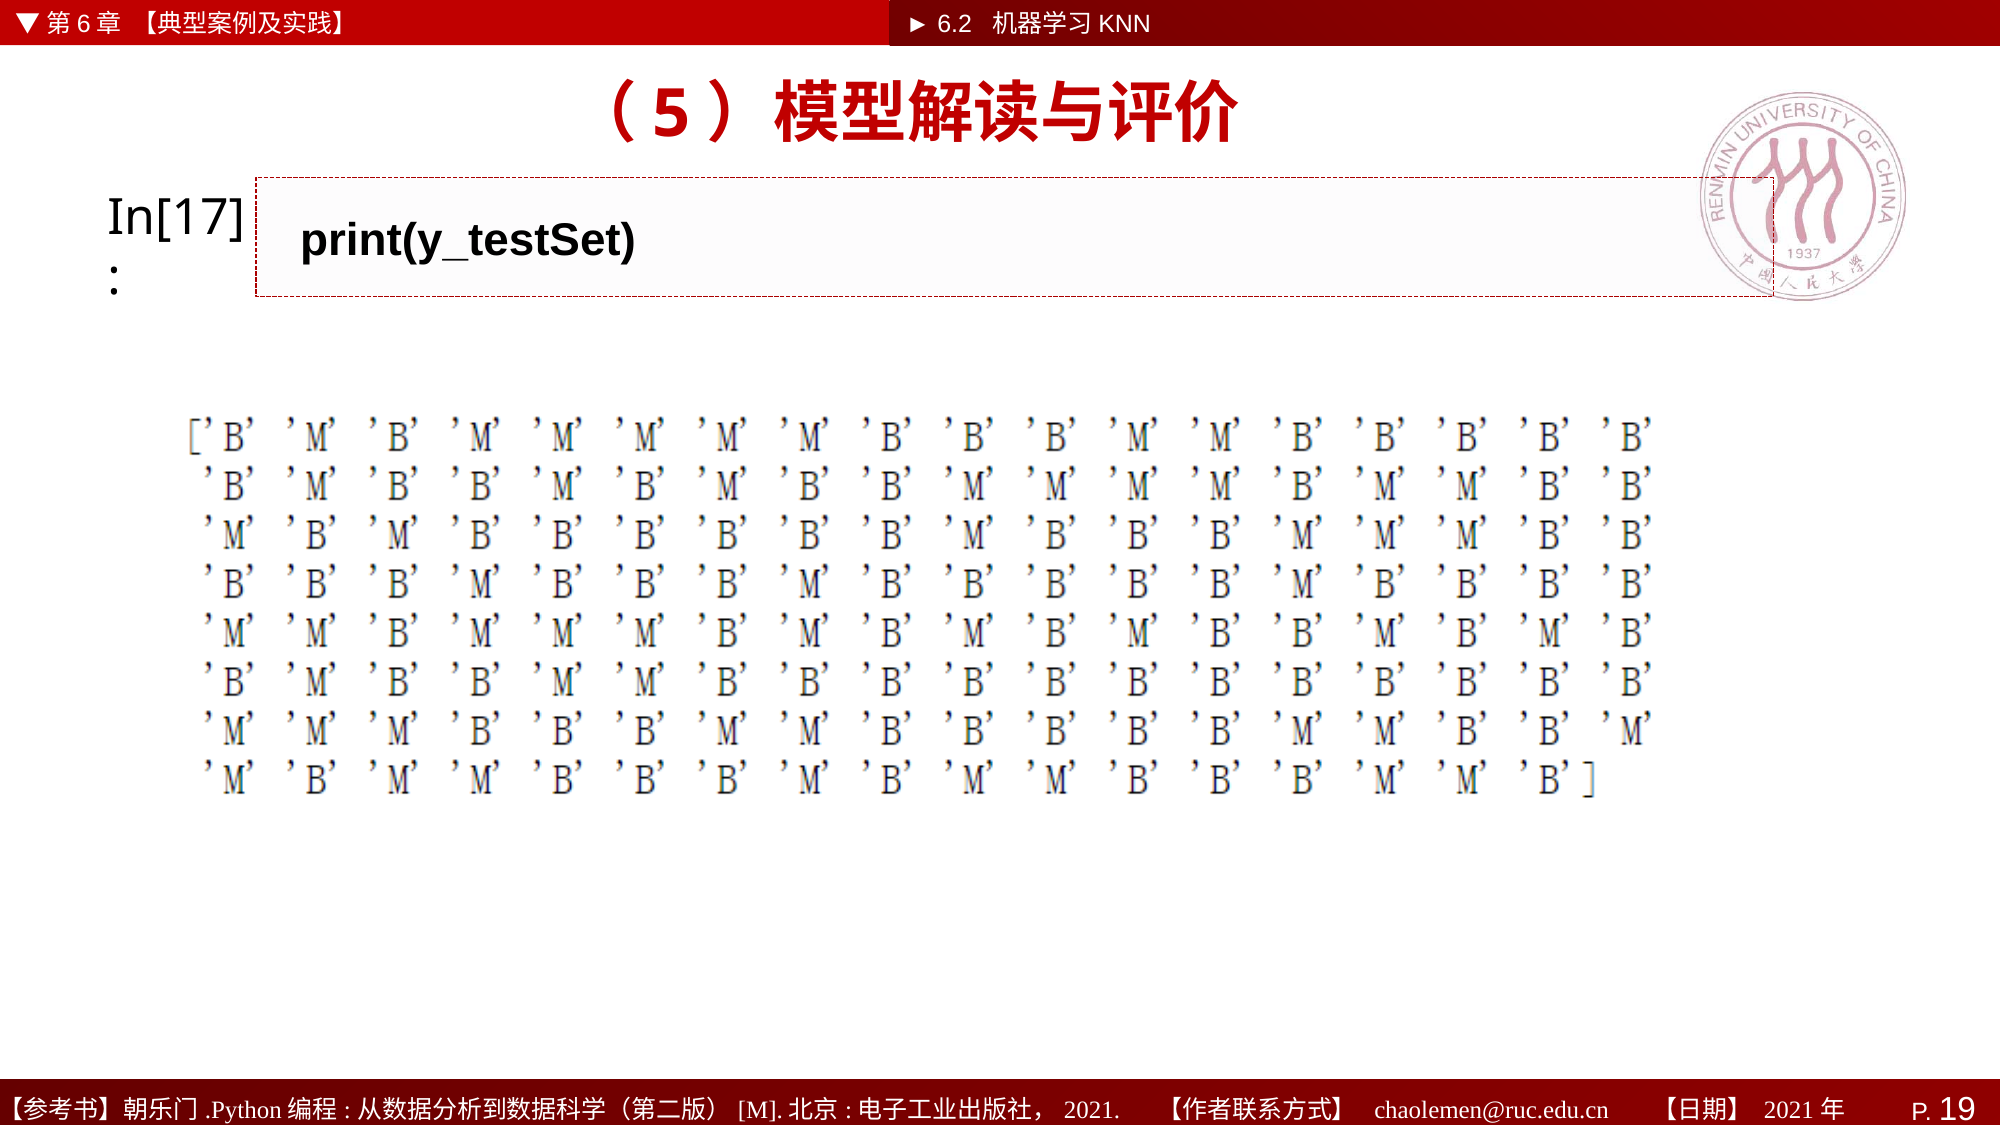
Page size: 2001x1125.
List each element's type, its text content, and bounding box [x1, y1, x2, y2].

list ► 6.2 机器学习KNN [890, 0, 1249, 43]
picture [149, 408, 1741, 828]
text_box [92, 177, 1774, 297]
picture [1696, 89, 1910, 304]
title （5）模型解读与评价 [101, 42, 1710, 176]
list ▼第6章 【典型案例及实践】 [0, 0, 725, 43]
